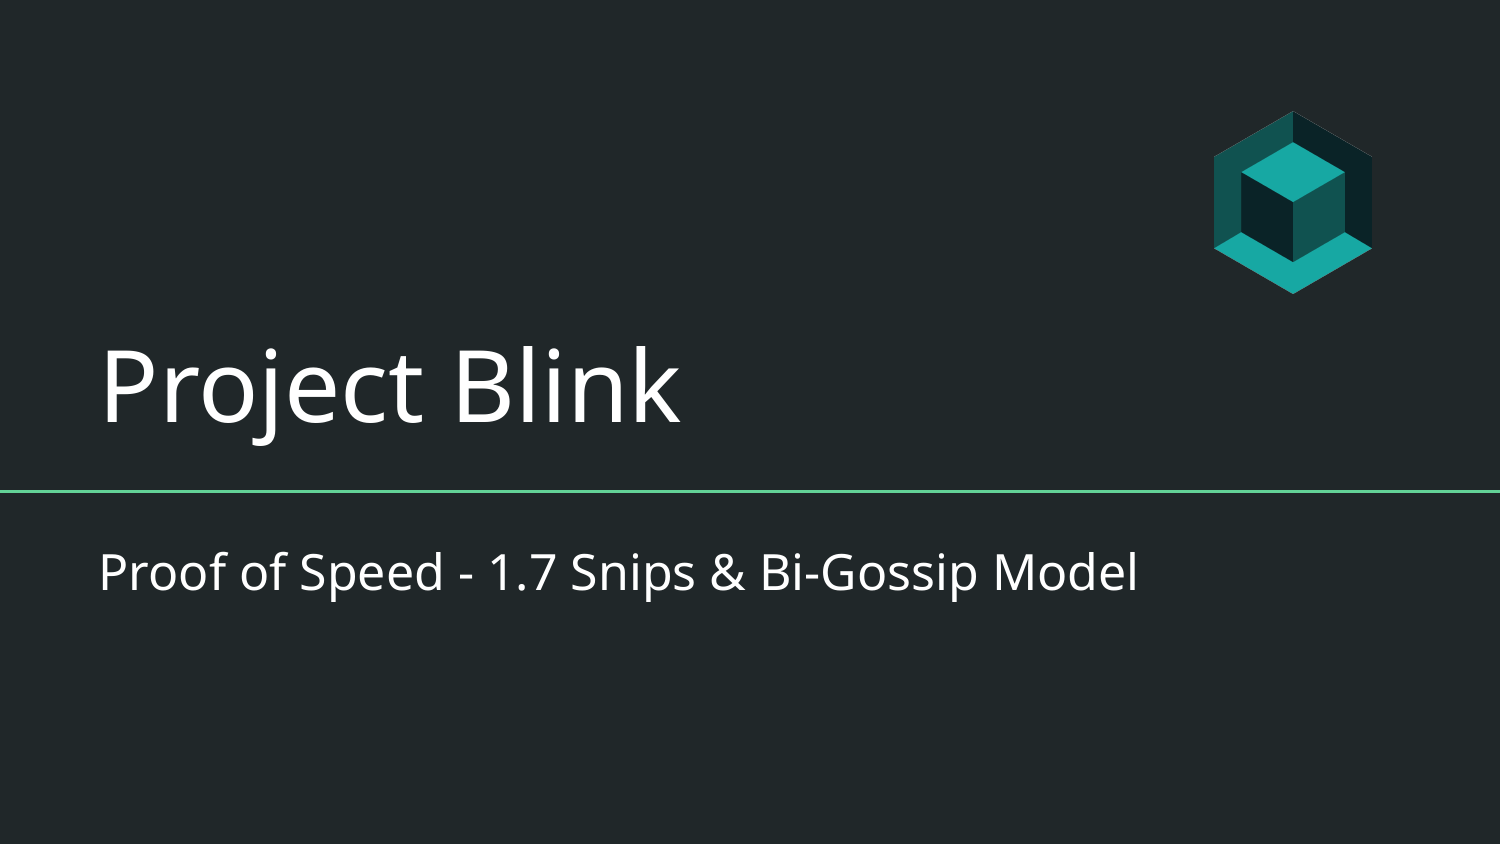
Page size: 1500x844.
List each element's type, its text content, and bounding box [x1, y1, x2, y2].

picture [1214, 111, 1373, 294]
subtitle Proof of Speed - 1.7 Snips & Bi-Gossip Model [83, 522, 1417, 626]
title Project Blink [83, 206, 1417, 467]
